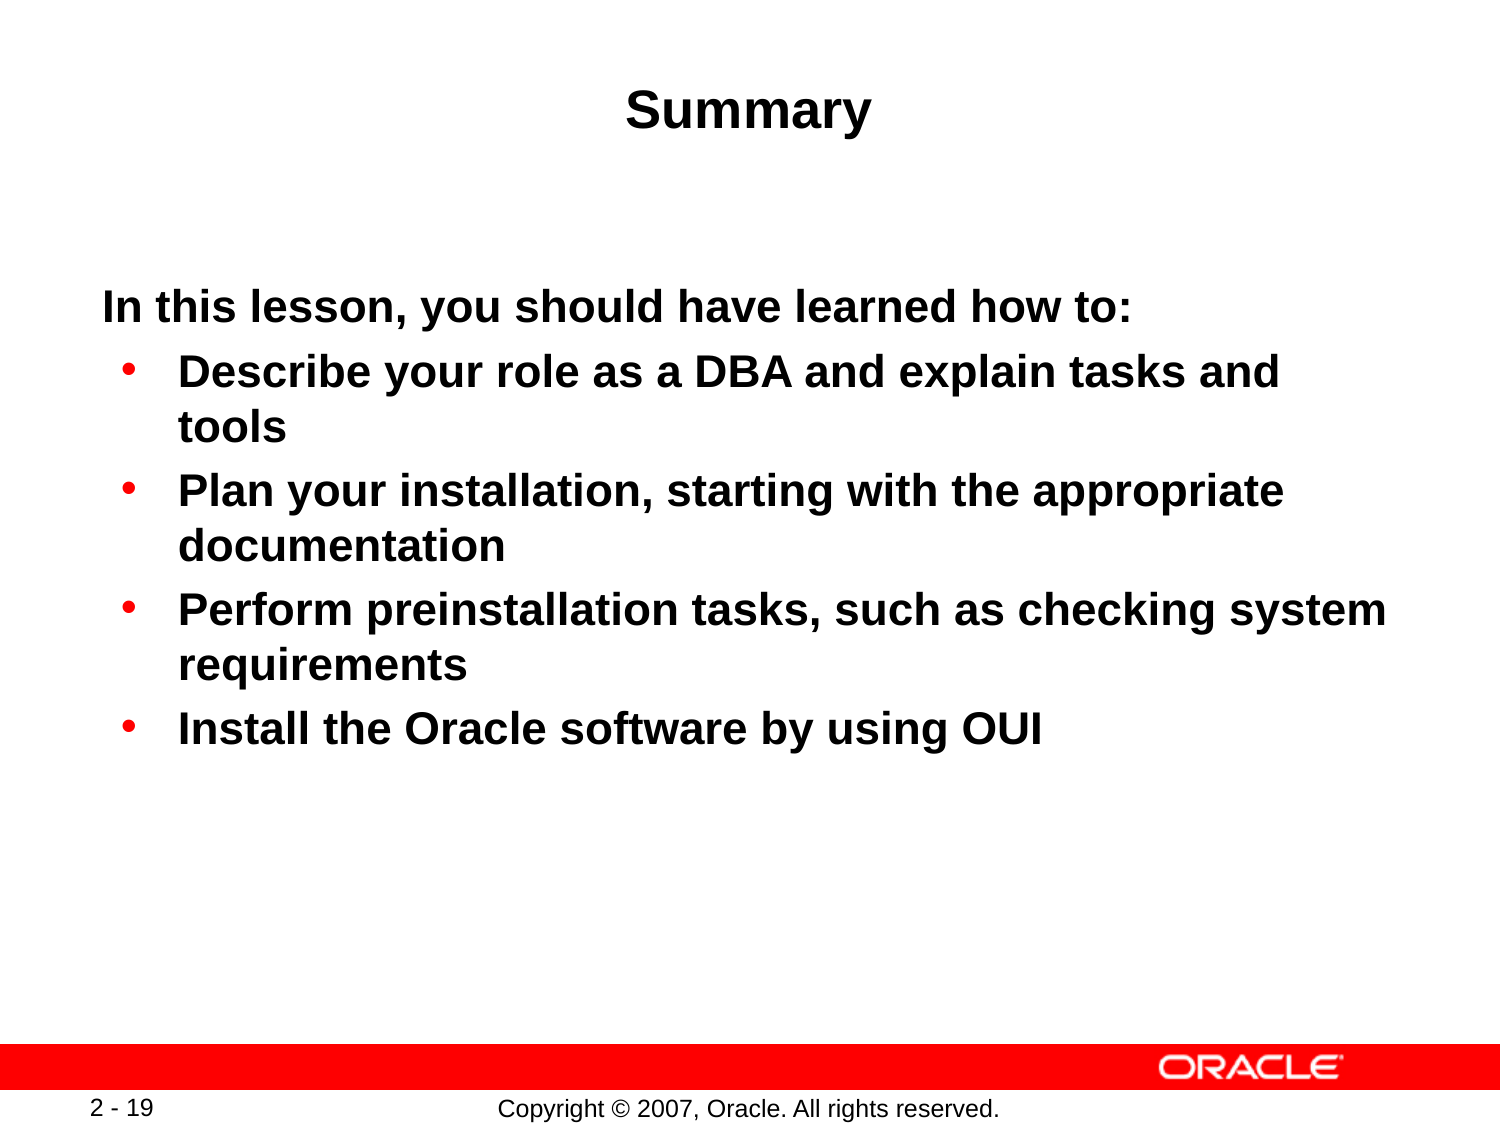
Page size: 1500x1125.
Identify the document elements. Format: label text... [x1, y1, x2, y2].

list In this lesson, you should have learned how to: Describe your role as a DBA and explain tasks and tools Plan your installation, starting with the appropriate documentation Perform preinstallation tasks, such as checking system requirements Install the Oracle software by using OUI [99, 274, 1400, 763]
title Summary [99, 71, 1400, 217]
picture [0, 1044, 1500, 1090]
